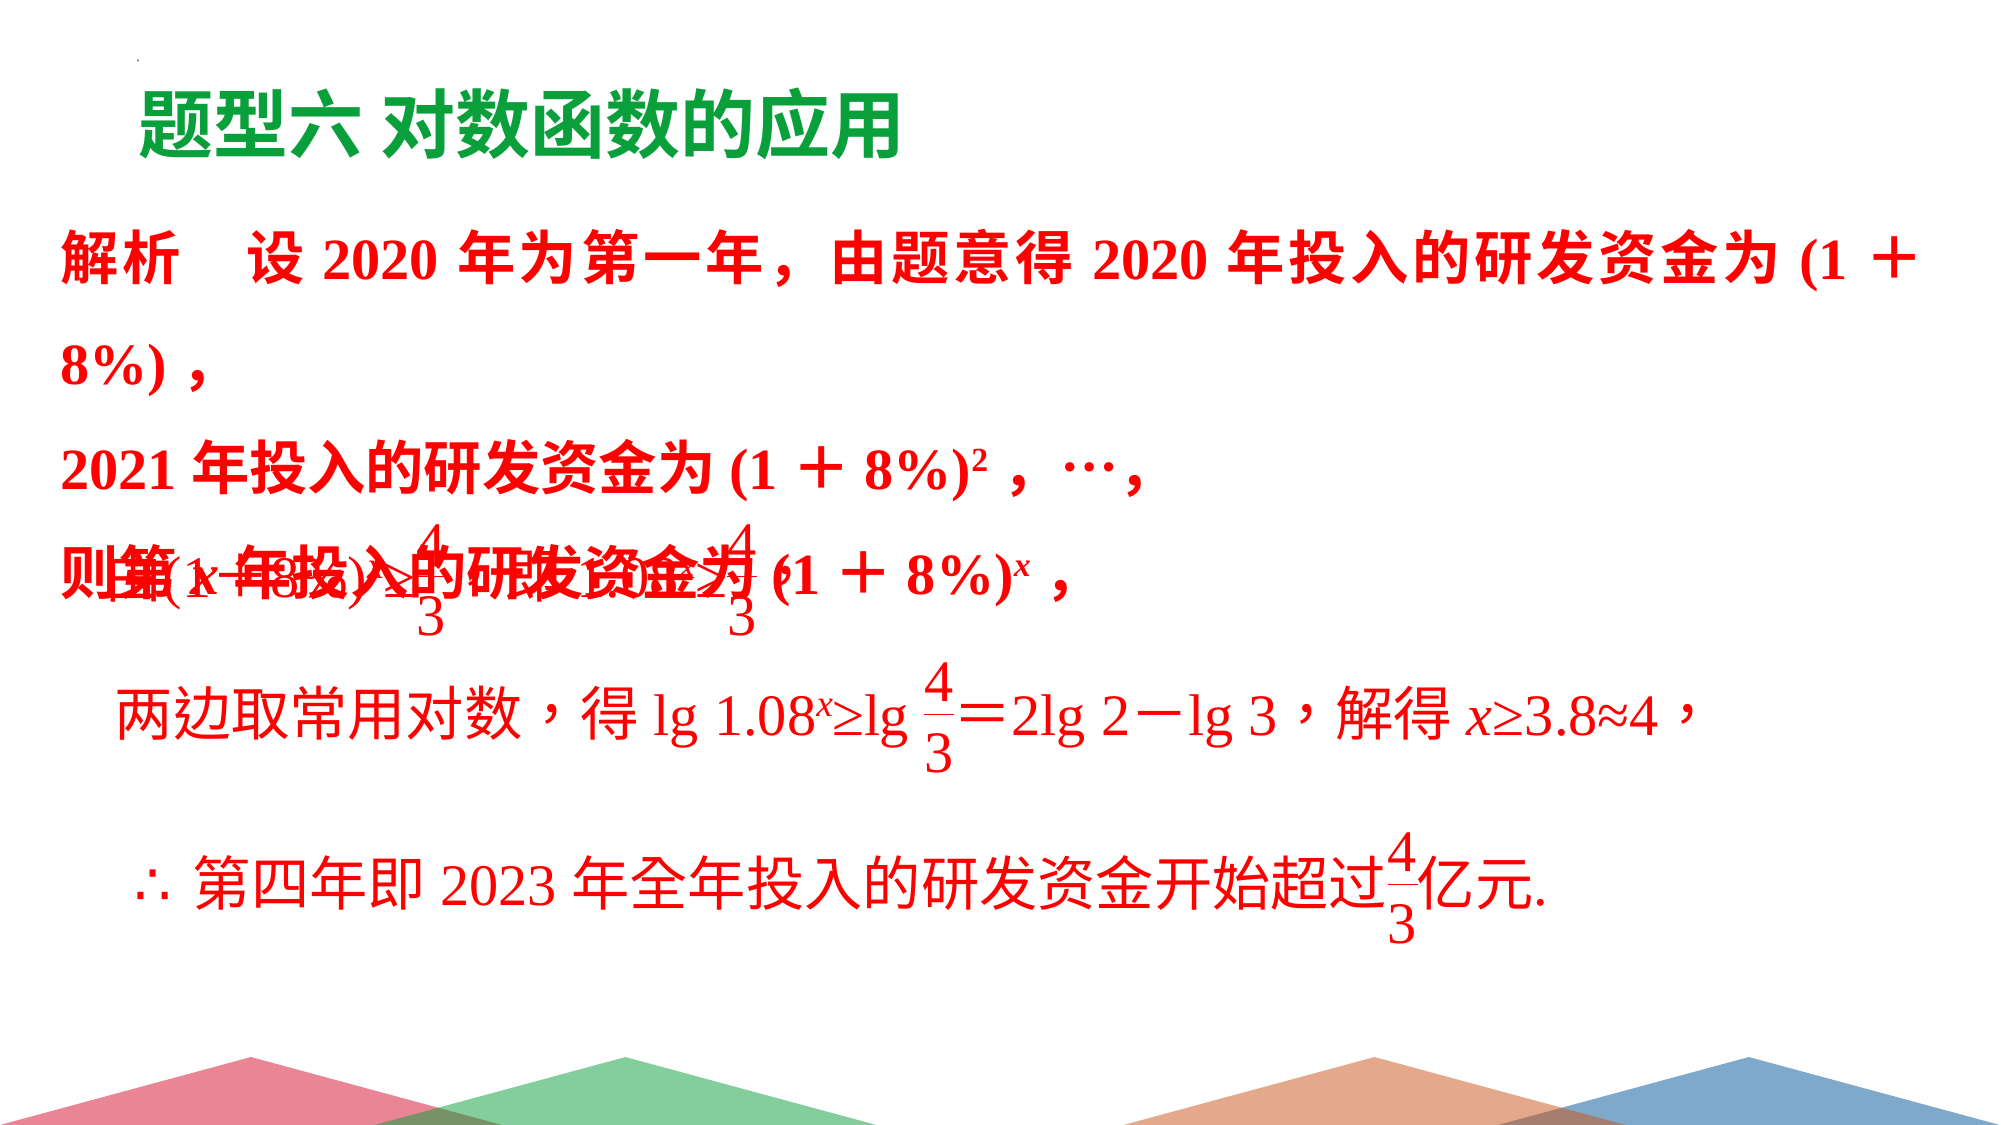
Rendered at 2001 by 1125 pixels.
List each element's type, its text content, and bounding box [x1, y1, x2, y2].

text_box [1123, 1057, 1626, 1125]
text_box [114, 634, 1911, 799]
text_box 题型六 对数函数的应用 [124, 70, 1320, 176]
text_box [134, 804, 1931, 970]
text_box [104, 496, 1525, 661]
text_box 解析 设2020年为第一年，由题意得2020年投入的研发资金为(1＋8%)， 2021年投入的研发资金为(1＋8%)2，…， 则第x年投入的研发资金为(1＋8%)x， [45, 178, 1953, 614]
text_box [1563, 1057, 2000, 1125]
text_box [0, 1057, 437, 1125]
text_box [374, 1057, 877, 1125]
